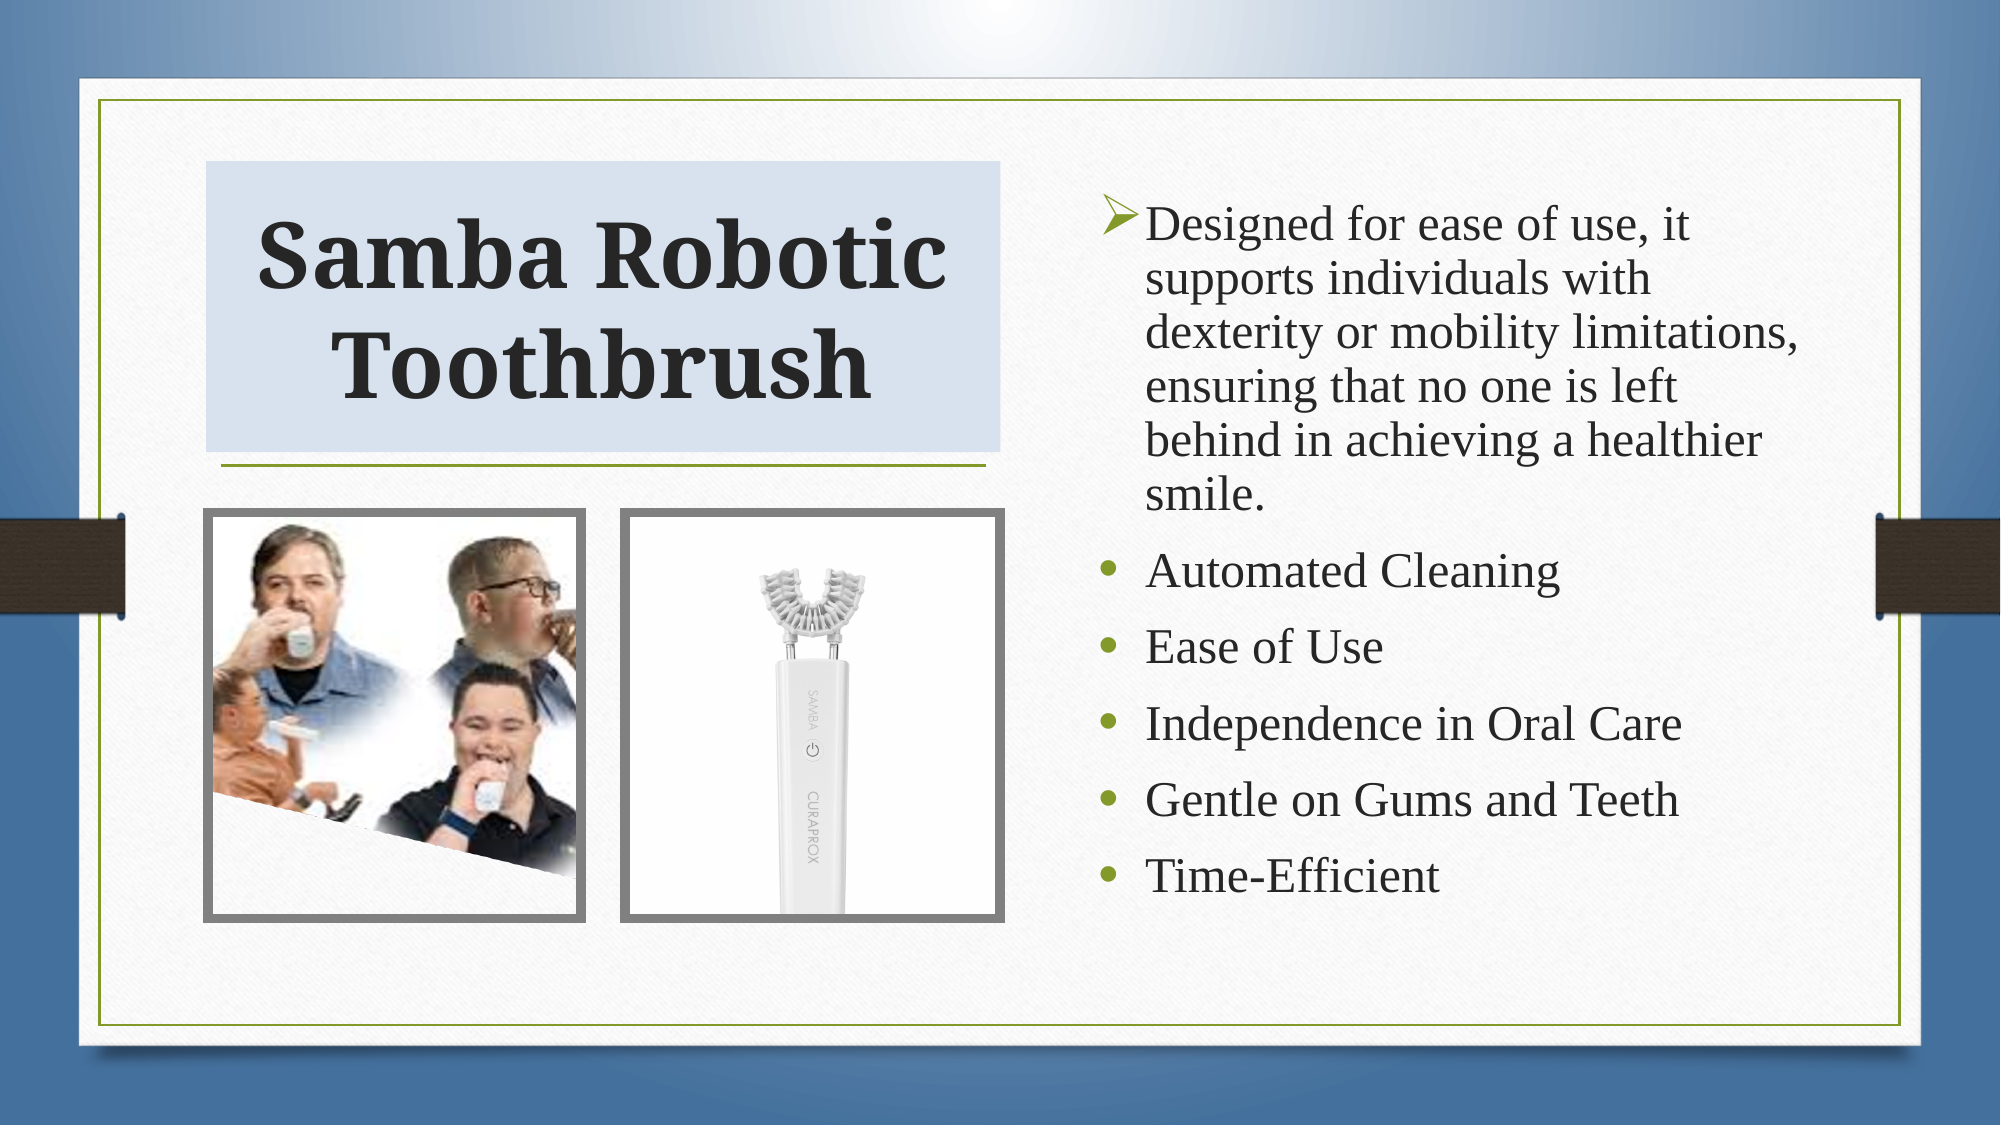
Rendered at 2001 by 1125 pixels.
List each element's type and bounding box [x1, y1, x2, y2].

text_box [0, 0, 2000, 1125]
picture [212, 517, 577, 915]
picture [629, 517, 996, 915]
